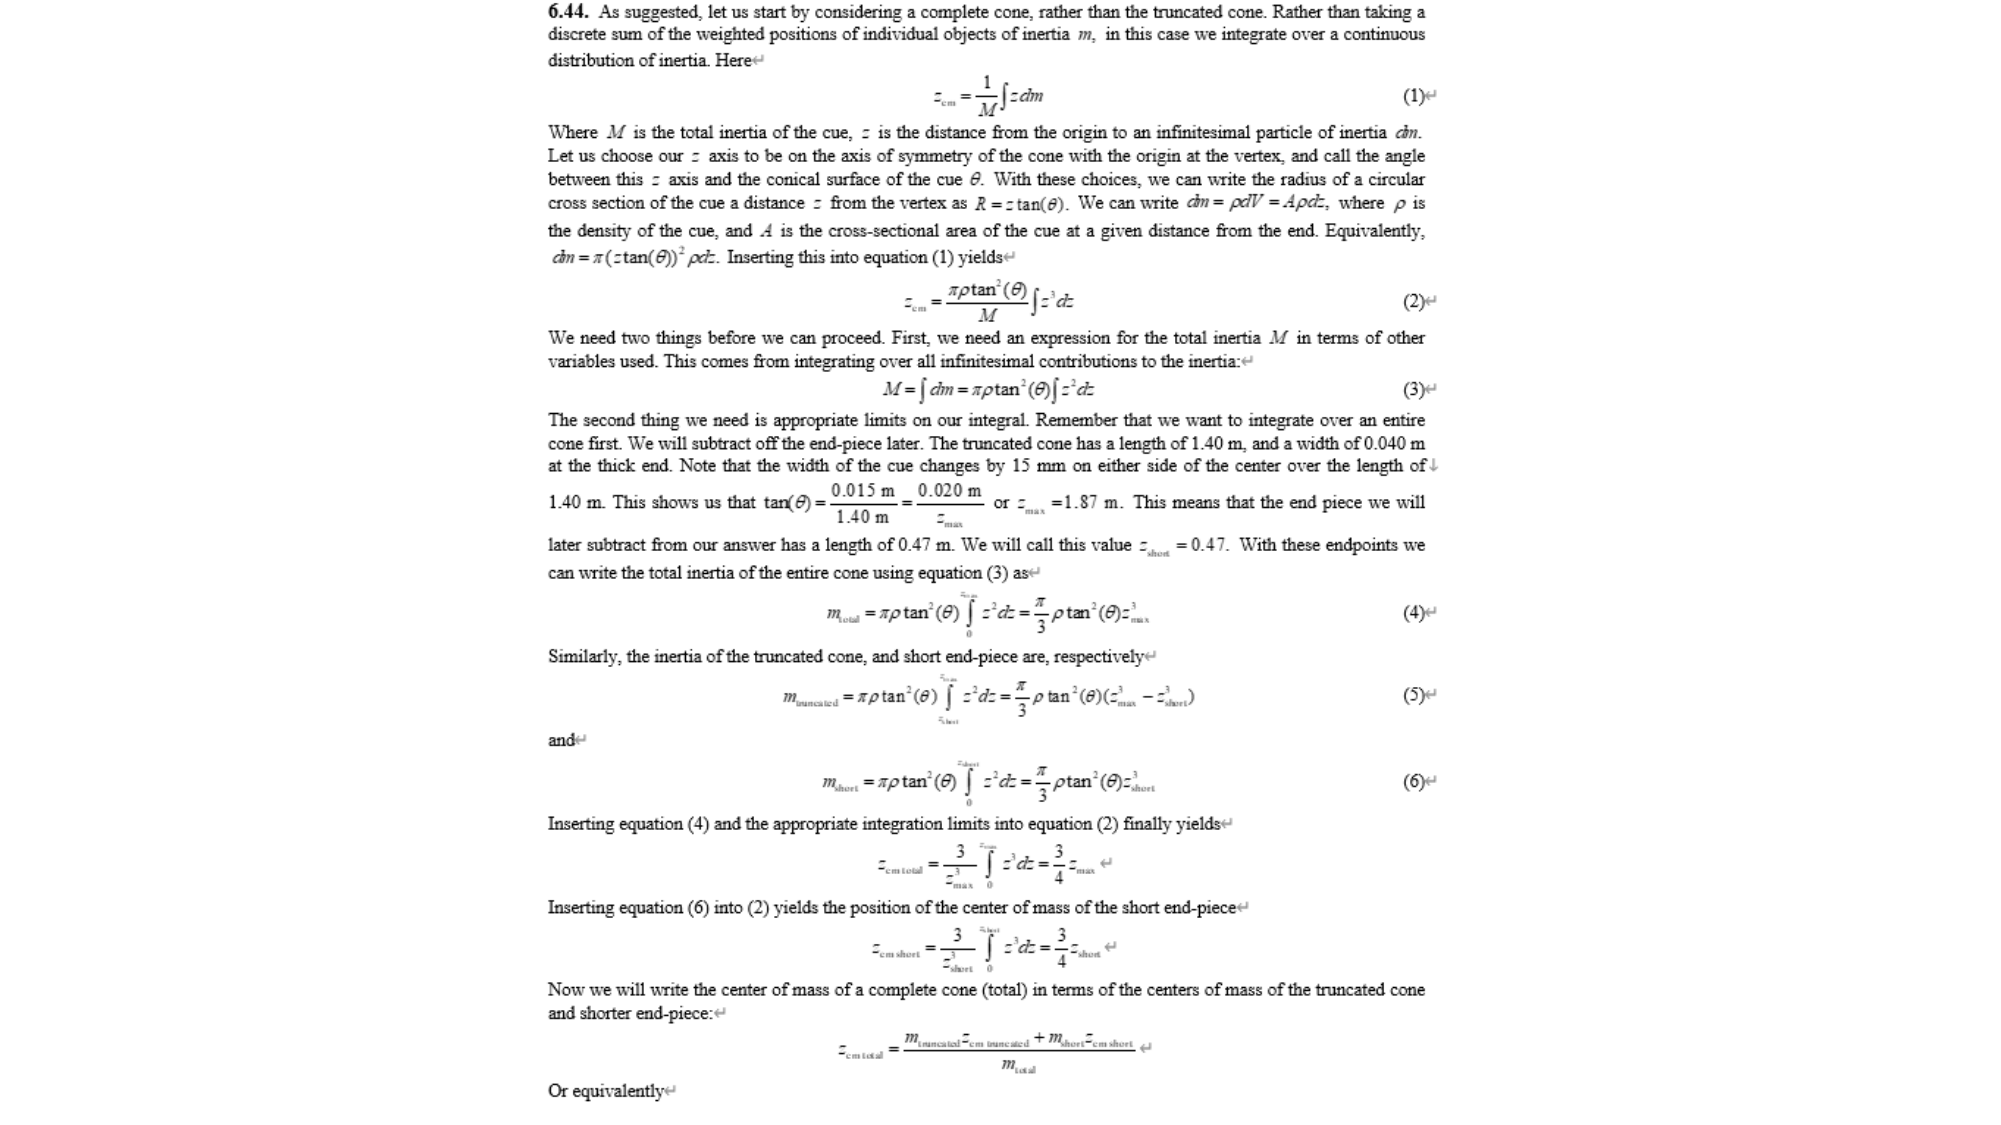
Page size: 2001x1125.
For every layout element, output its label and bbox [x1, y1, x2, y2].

picture [544, 0, 1456, 1125]
